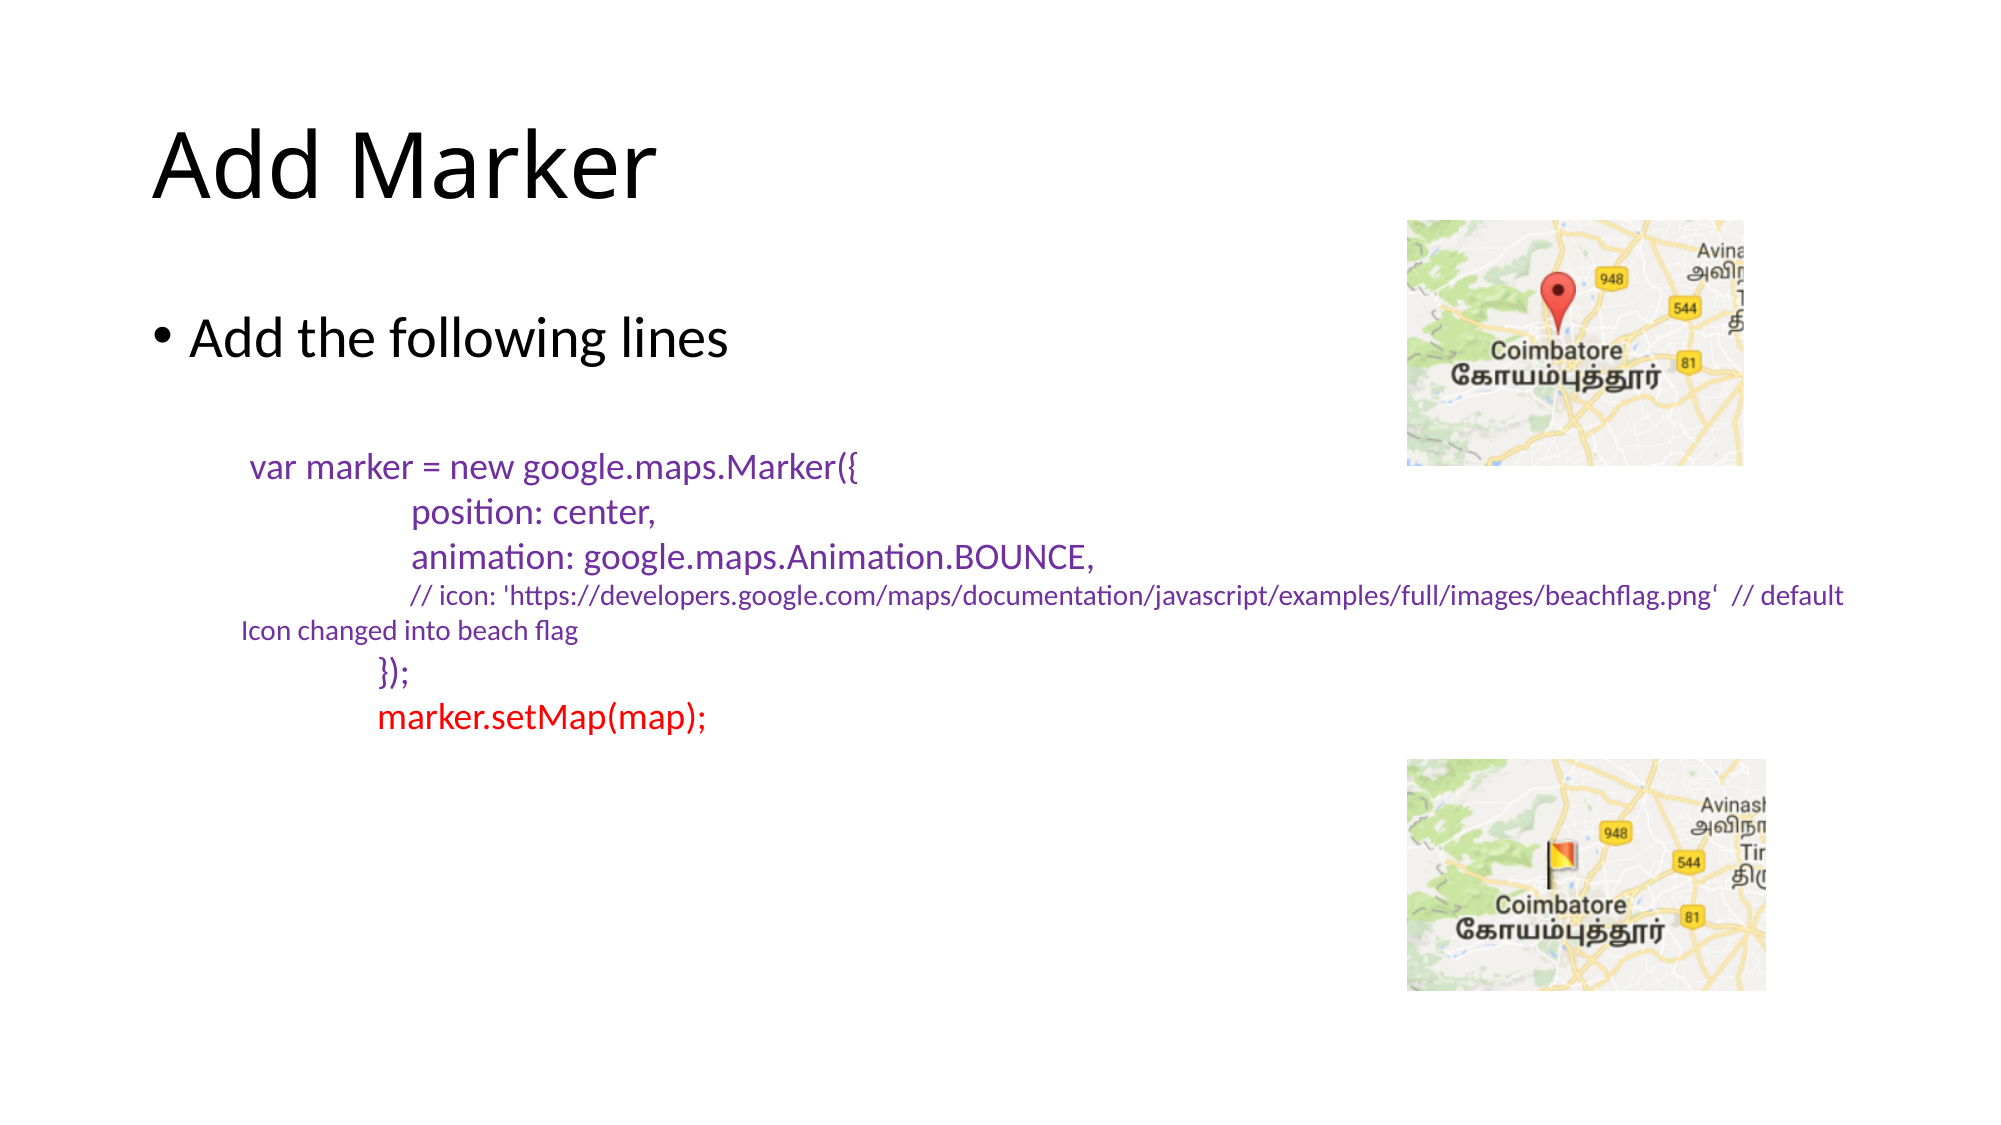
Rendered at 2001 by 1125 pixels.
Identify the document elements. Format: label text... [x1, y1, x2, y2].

text_box var marker = new google.maps.Marker({ position: center, animation: google.maps.Animation.BOUNCE, // icon: 'https://developers.google.com/maps/documentation/javascript/examples/full/images/beachflag.png‘ // default Icon changed into beach flag }); marker.setMap(map); [226, 434, 1884, 744]
picture [1407, 220, 1744, 466]
picture [1407, 759, 1766, 991]
list Add the following lines [137, 299, 1863, 1014]
title Add Marker [137, 59, 1863, 278]
